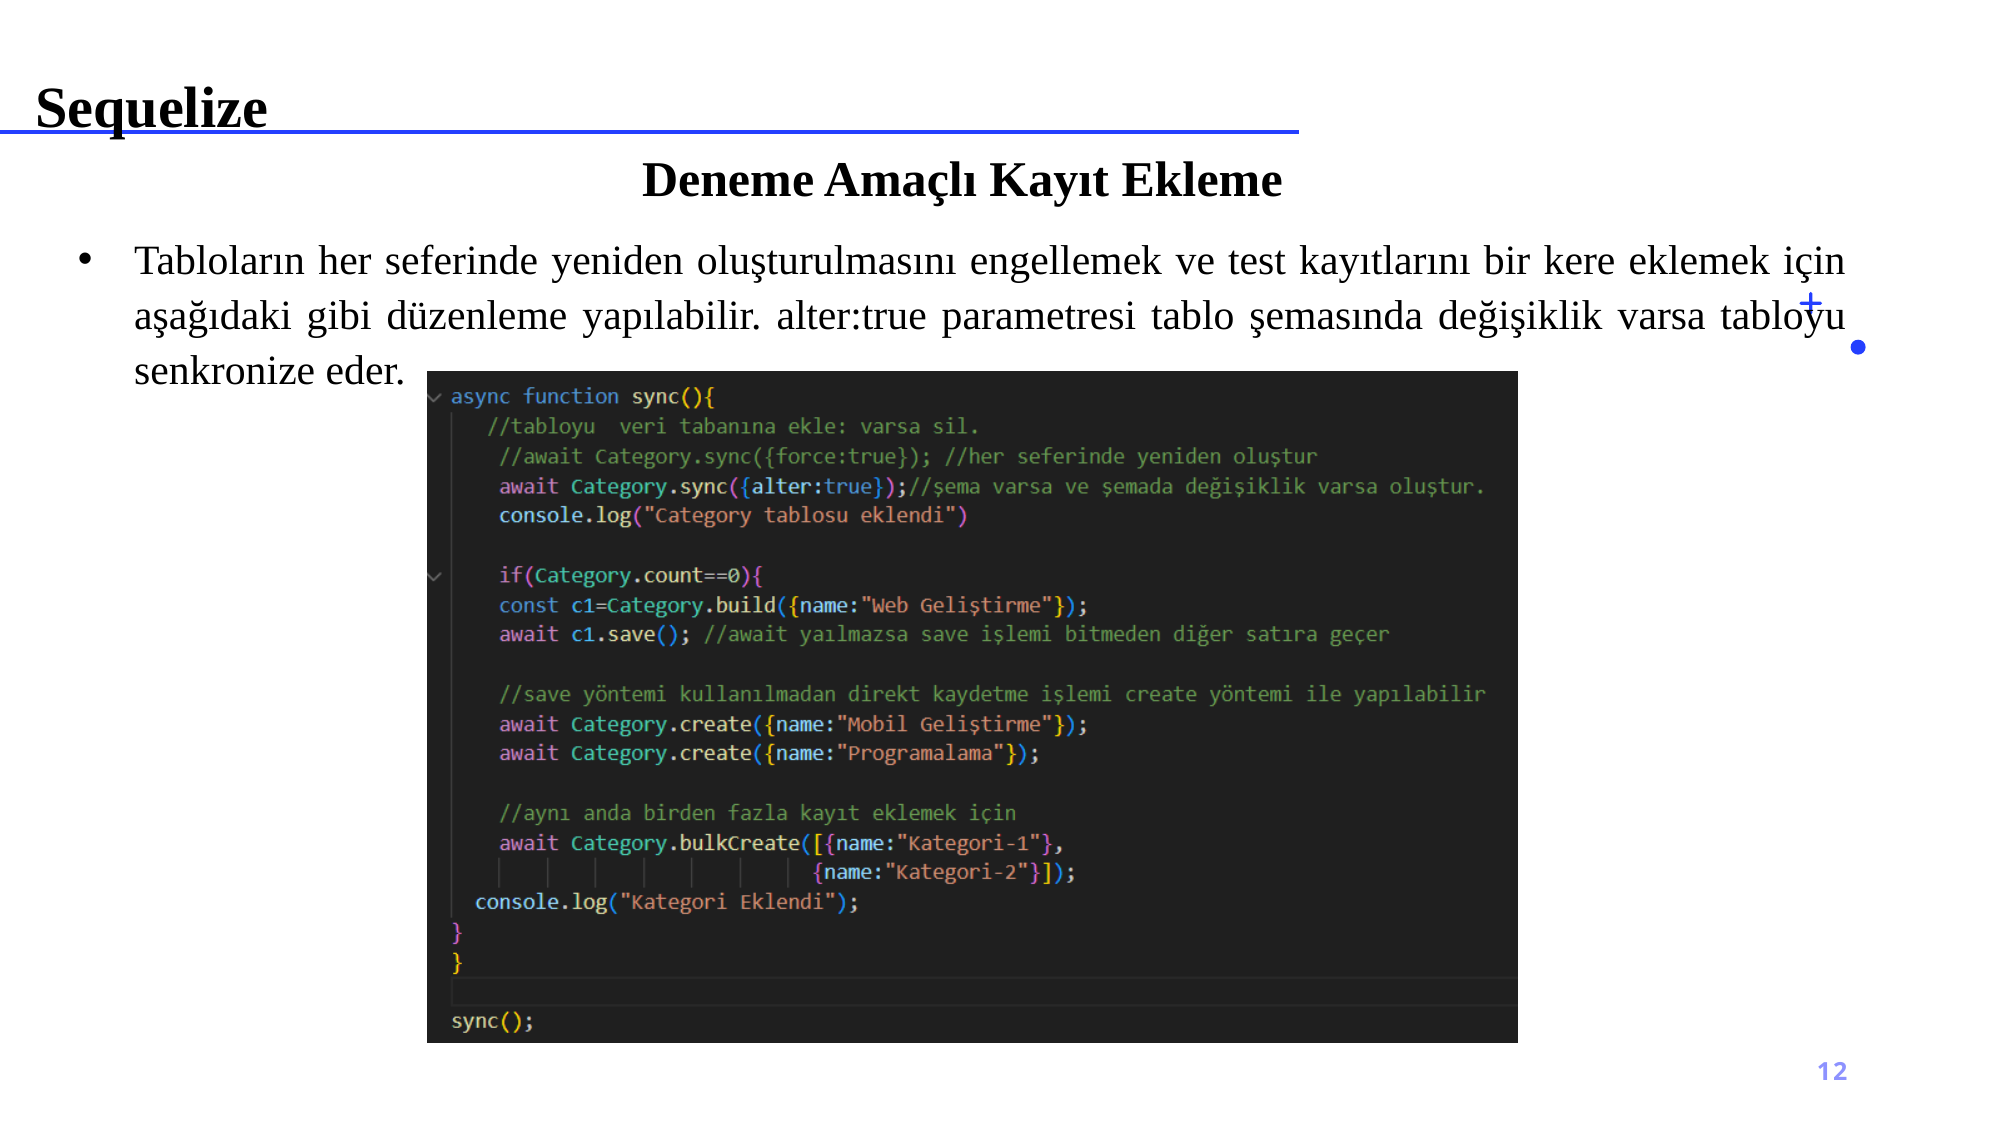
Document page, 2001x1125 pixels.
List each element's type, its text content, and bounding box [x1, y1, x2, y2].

list Deneme Amaçlı Kayıt Ekleme Tabloların her seferinde yeniden oluşturulmasını engellemek ve test kayıtlarını bir kere eklemek için aşağıdaki gibi düzenleme yapılabilir. alter:true parametresi tablo şemasında değişiklik varsa tabloyu senkronize eder. [62, 148, 1863, 996]
title Sequelize [20, 53, 1926, 148]
slide_number 12 [1412, 1042, 1863, 1103]
picture [427, 371, 1518, 1043]
